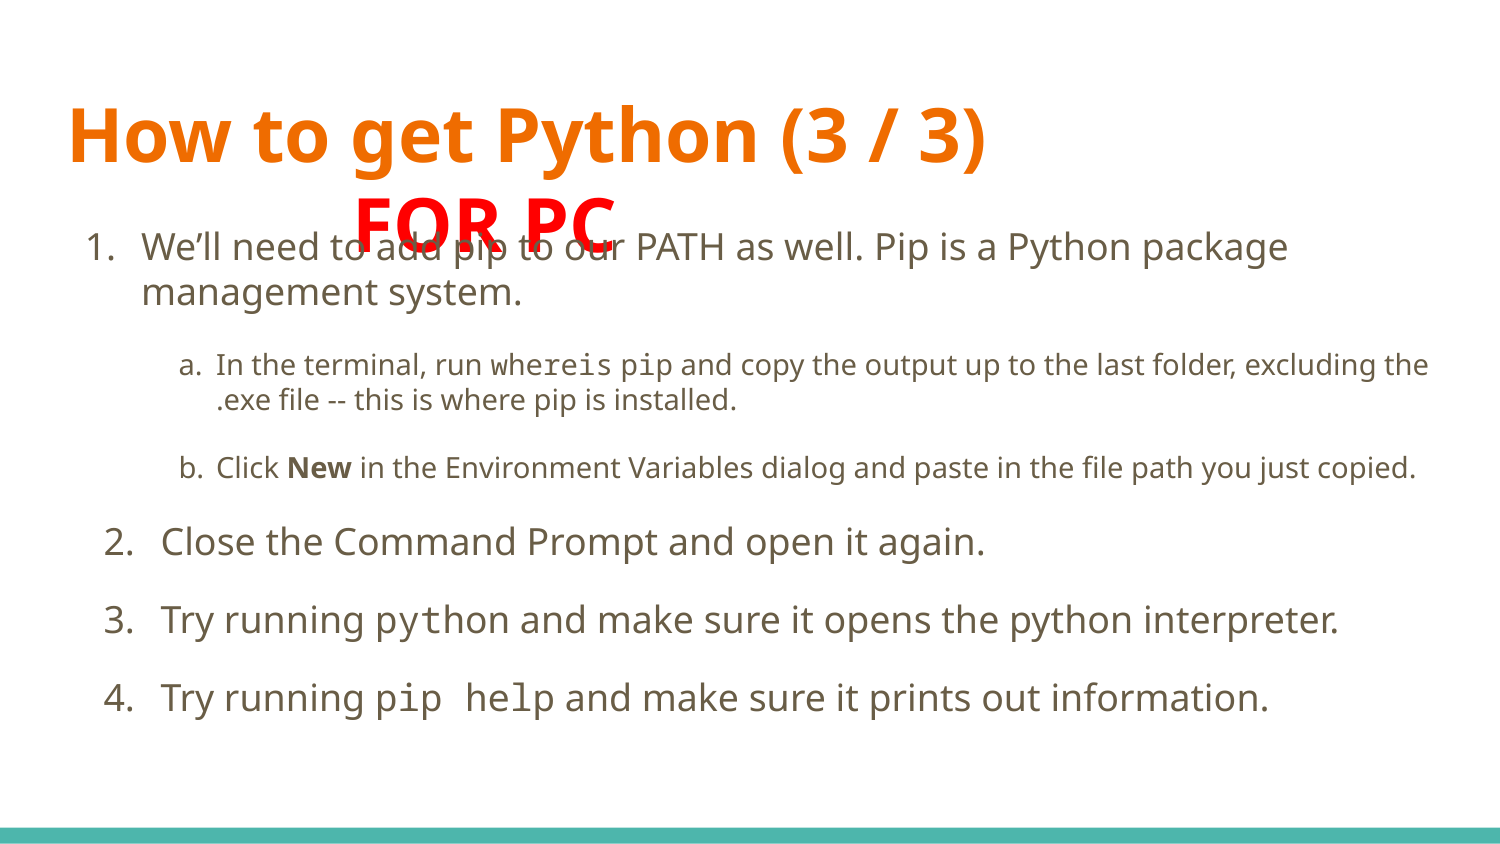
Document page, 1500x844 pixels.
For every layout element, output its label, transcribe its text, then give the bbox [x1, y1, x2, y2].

list We’ll need to add pip to our PATH as well. Pip is a Python package management system. In the terminal, run whereis pip and copy the output up to the last folder, excluding the .exe file -- this is where pip is installed. Click New in the Environment Variables dialog and paste in the file path you just copied. Close the Command Prompt and open it again. Try running python and make sure it opens the python interpreter. Try running pip help and make sure it prints out information. [51, 207, 1449, 750]
title How to get Python (3 / 3) FOR PC [51, 72, 1449, 189]
